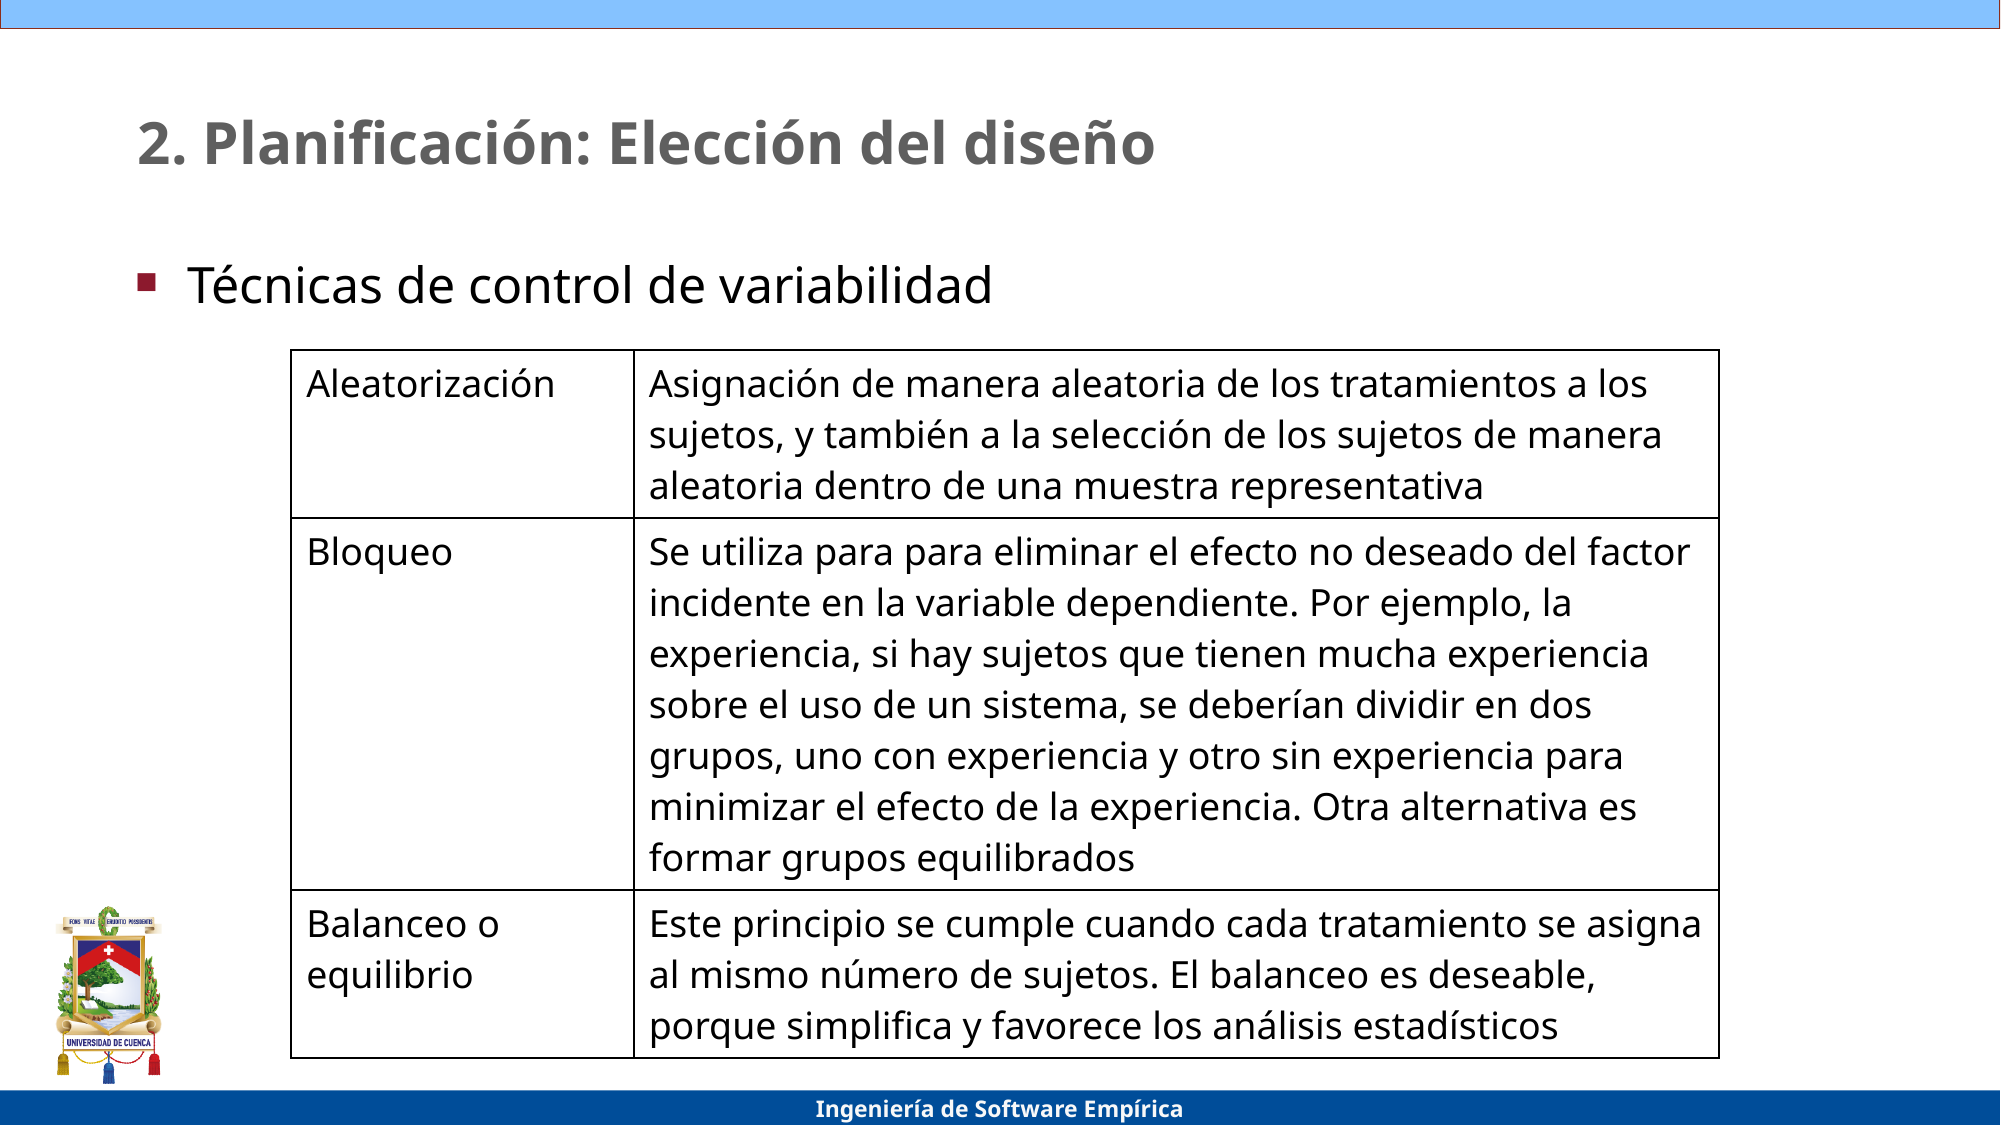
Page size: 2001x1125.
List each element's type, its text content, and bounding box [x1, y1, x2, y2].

table_cell Bloqueo [292, 519, 633, 889]
list Técnicas de control de variabilidad [139, 253, 1930, 1005]
table_cell Se utiliza para para eliminar el efecto no deseado del factor incidente en la variable dependiente. Por ejemplo, la experiencia, si hay sujetos que tienen mucha experiencia sobre el uso de un sistema, se deberían dividir en dos grupos, uno con experiencia y otro sin experiencia para minimizar el efecto de la experiencia. Otra alternativa es formar grupos equilibrados [635, 519, 1718, 889]
picture [55, 906, 162, 1084]
table_cell Balanceo o equilibrio [292, 891, 633, 1057]
title 2. Planificación: Elección del diseño [137, 89, 1930, 202]
table_header Aleatorización [292, 351, 633, 517]
table_header Asignación de manera aleatoria de los tratamientos a los sujetos, y también a la selección de los sujetos de manera aleatoria dentro de una muestra representativa [635, 351, 1718, 517]
table_cell Este principio se cumple cuando cada tratamiento se asigna al mismo número de sujetos. El balanceo es deseable, porque simplifica y favorece los análisis estadísticos [635, 891, 1718, 1057]
